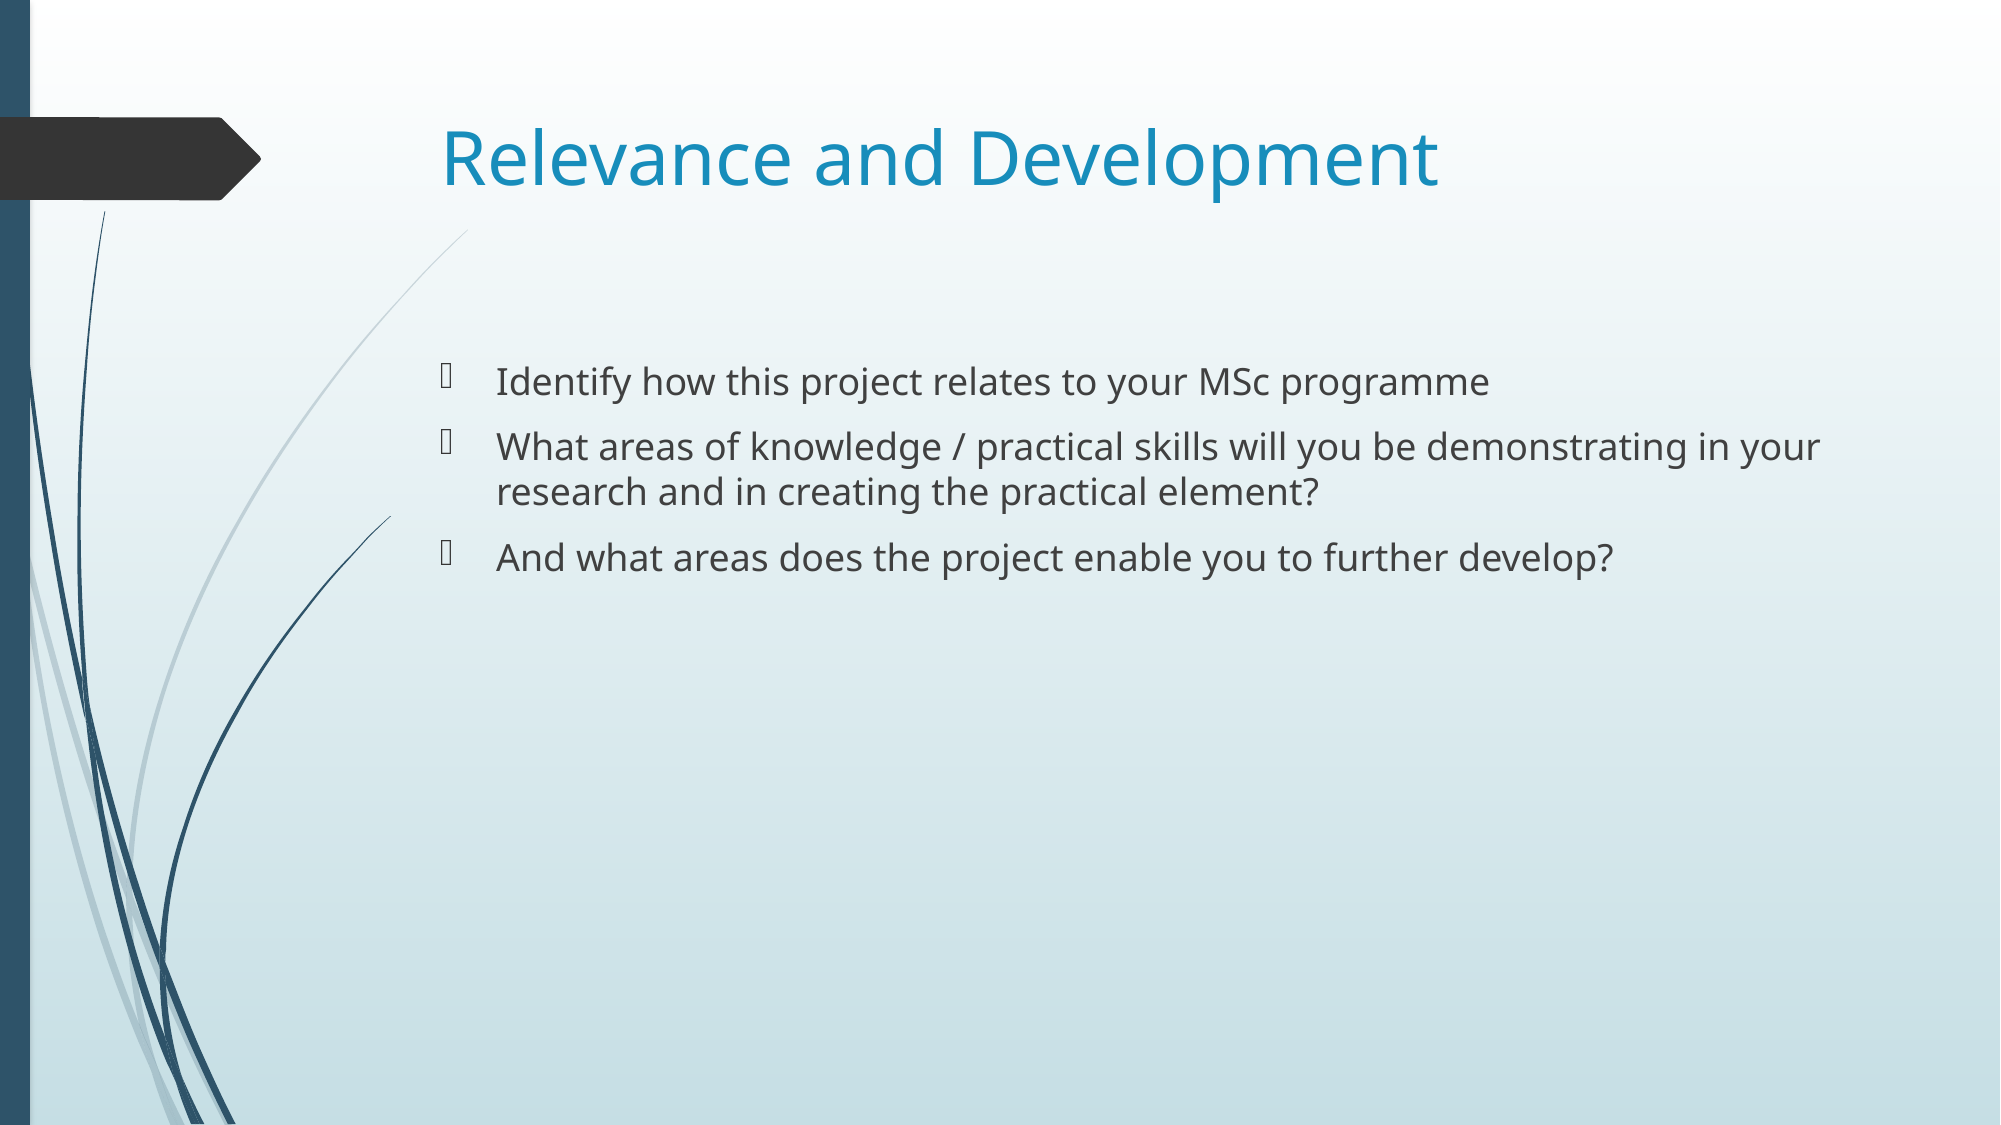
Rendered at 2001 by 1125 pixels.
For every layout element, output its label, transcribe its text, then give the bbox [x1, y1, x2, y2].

title Relevance and Development [425, 102, 1888, 313]
list Identify how this project relates to your MSc programme What areas of knowledge / practical skills will you be demonstrating in your research and in creating the practical element? And what areas does the project enable you to further develop? [424, 350, 1888, 970]
